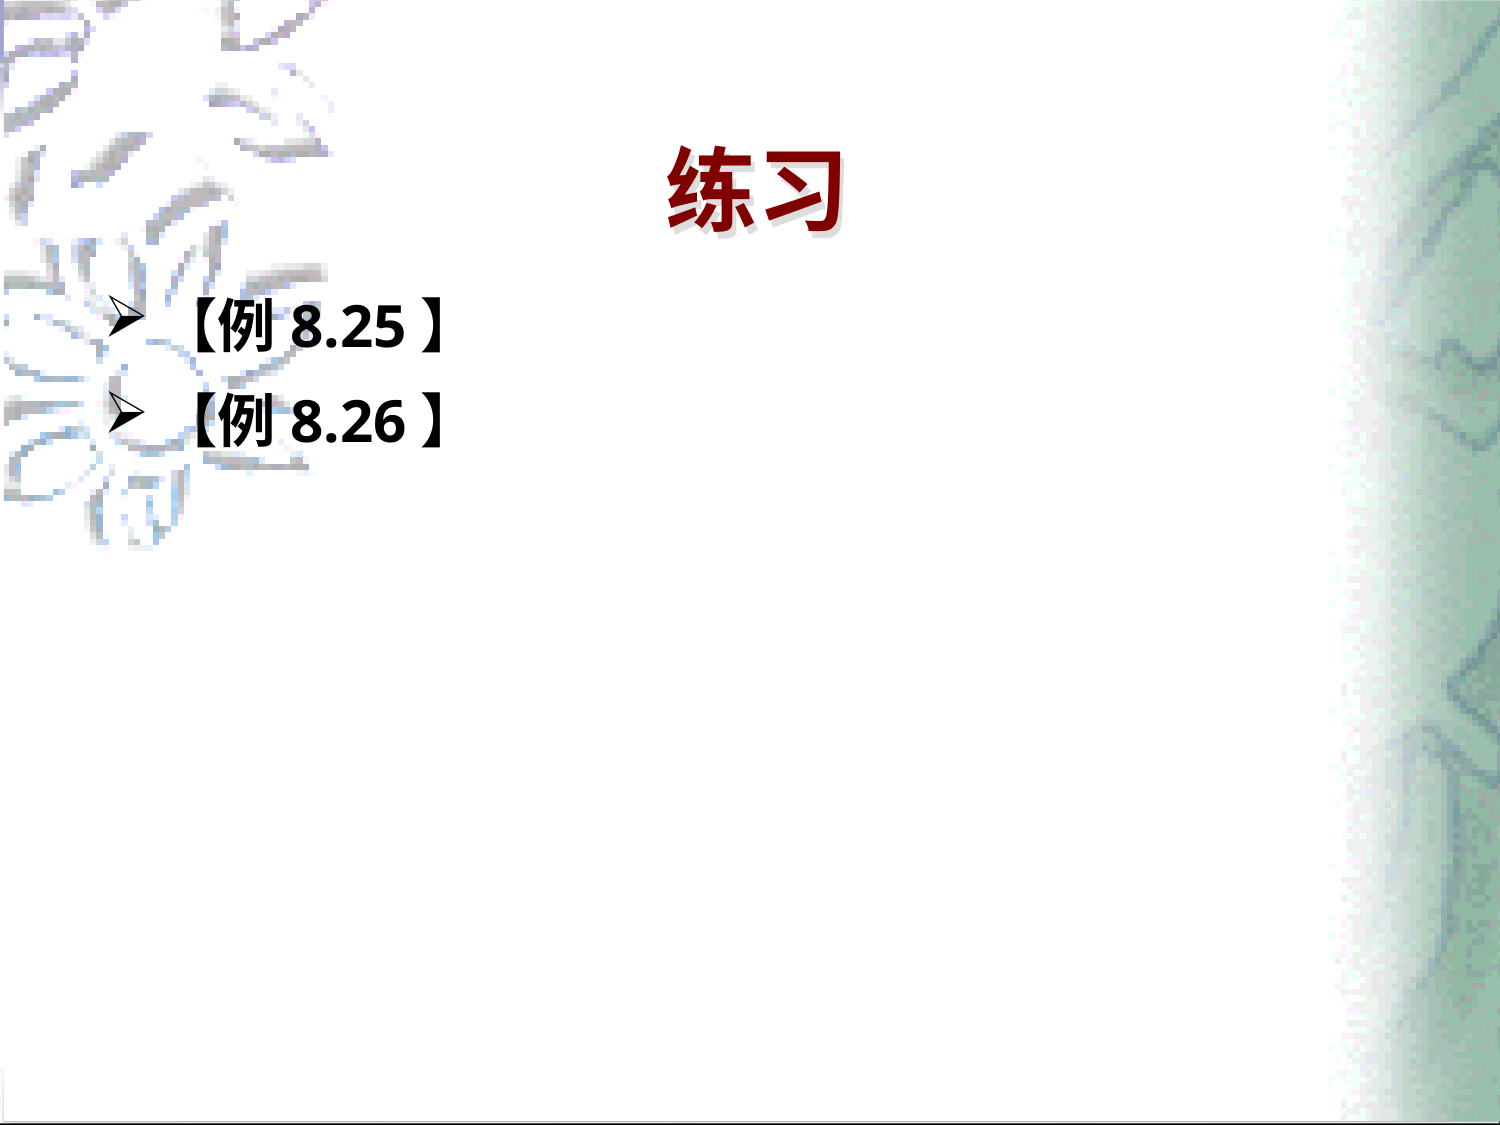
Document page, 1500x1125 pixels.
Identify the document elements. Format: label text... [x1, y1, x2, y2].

title 练习 [87, 125, 1427, 250]
picture [0, 0, 1500, 1125]
list 【例8.25】 【例8.26】 [88, 267, 1459, 1005]
